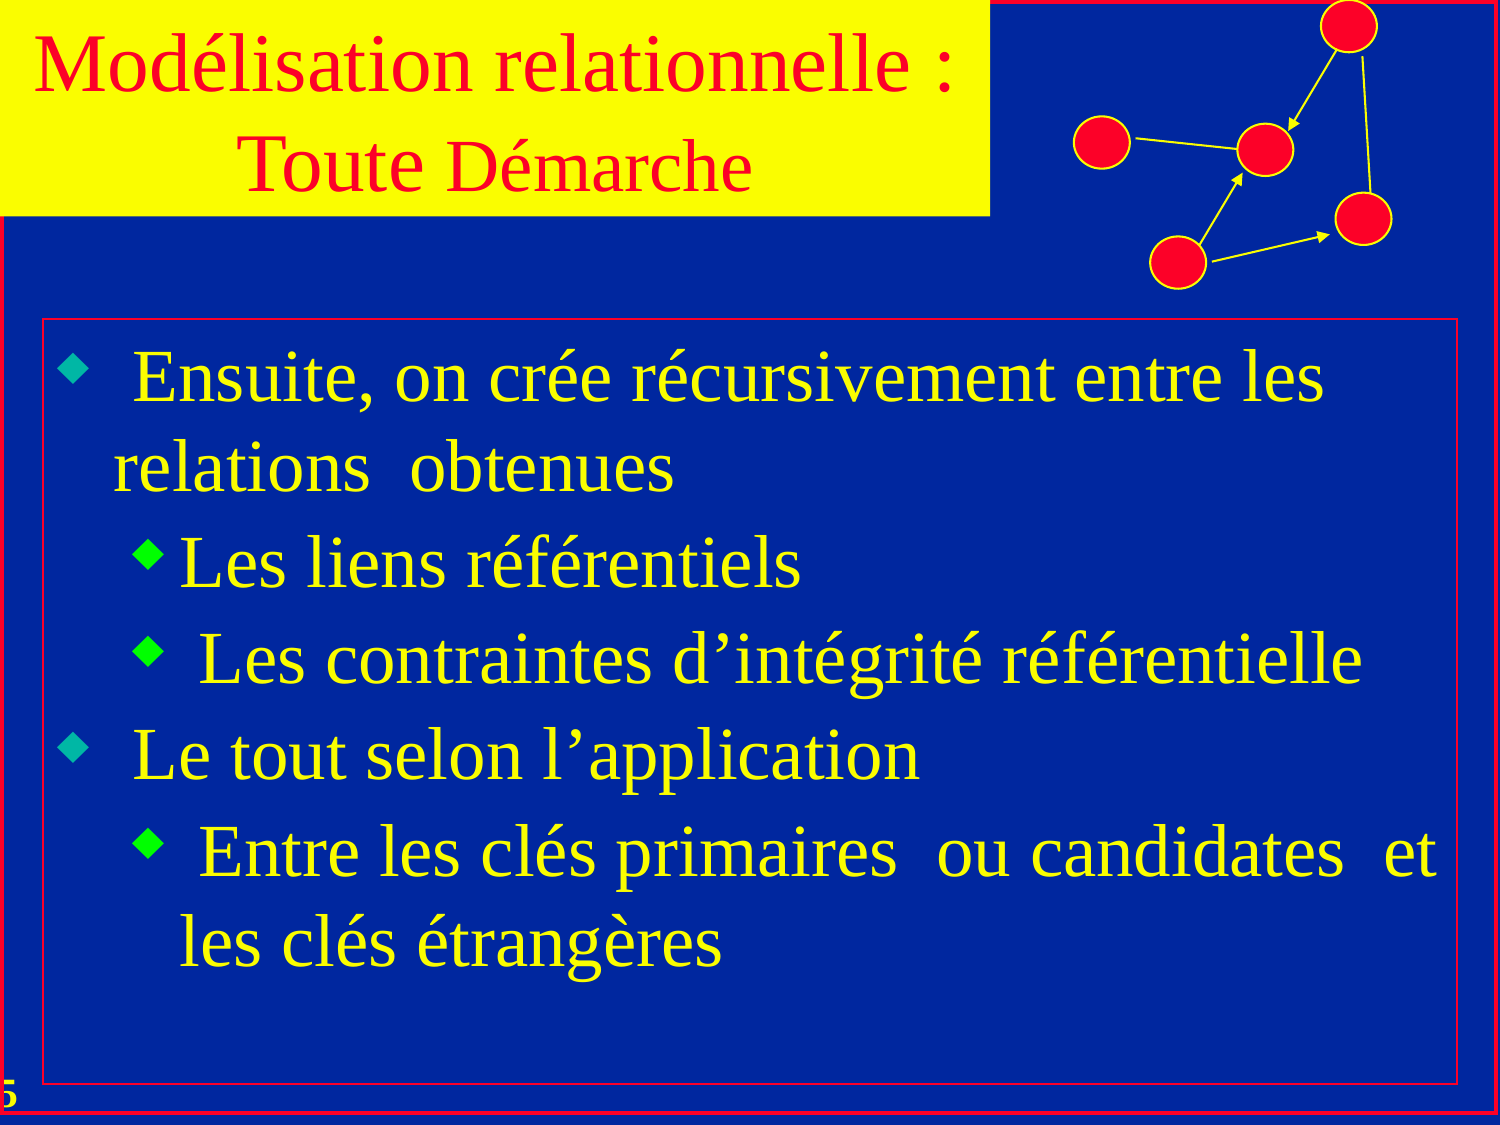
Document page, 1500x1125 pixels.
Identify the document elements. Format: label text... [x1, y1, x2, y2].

text_box [1288, 48, 1338, 131]
text_box [1335, 192, 1392, 245]
text_box [1237, 123, 1294, 176]
text_box [1199, 172, 1243, 245]
list Ensuite, on crée récursivement entre les relations obtenues Les liens référentiels Les contraintes d’intégrité référentielle Le tout selon l’application Entre les clés primaires ou candidates et les clés étrangères [42, 318, 1458, 1085]
text_box [1320, 0, 1377, 53]
text_box [1211, 231, 1330, 262]
text_box [1150, 236, 1207, 289]
text_box [1073, 116, 1130, 169]
text_box Modélisation relationnelle : Toute Démarche [0, 0, 991, 217]
